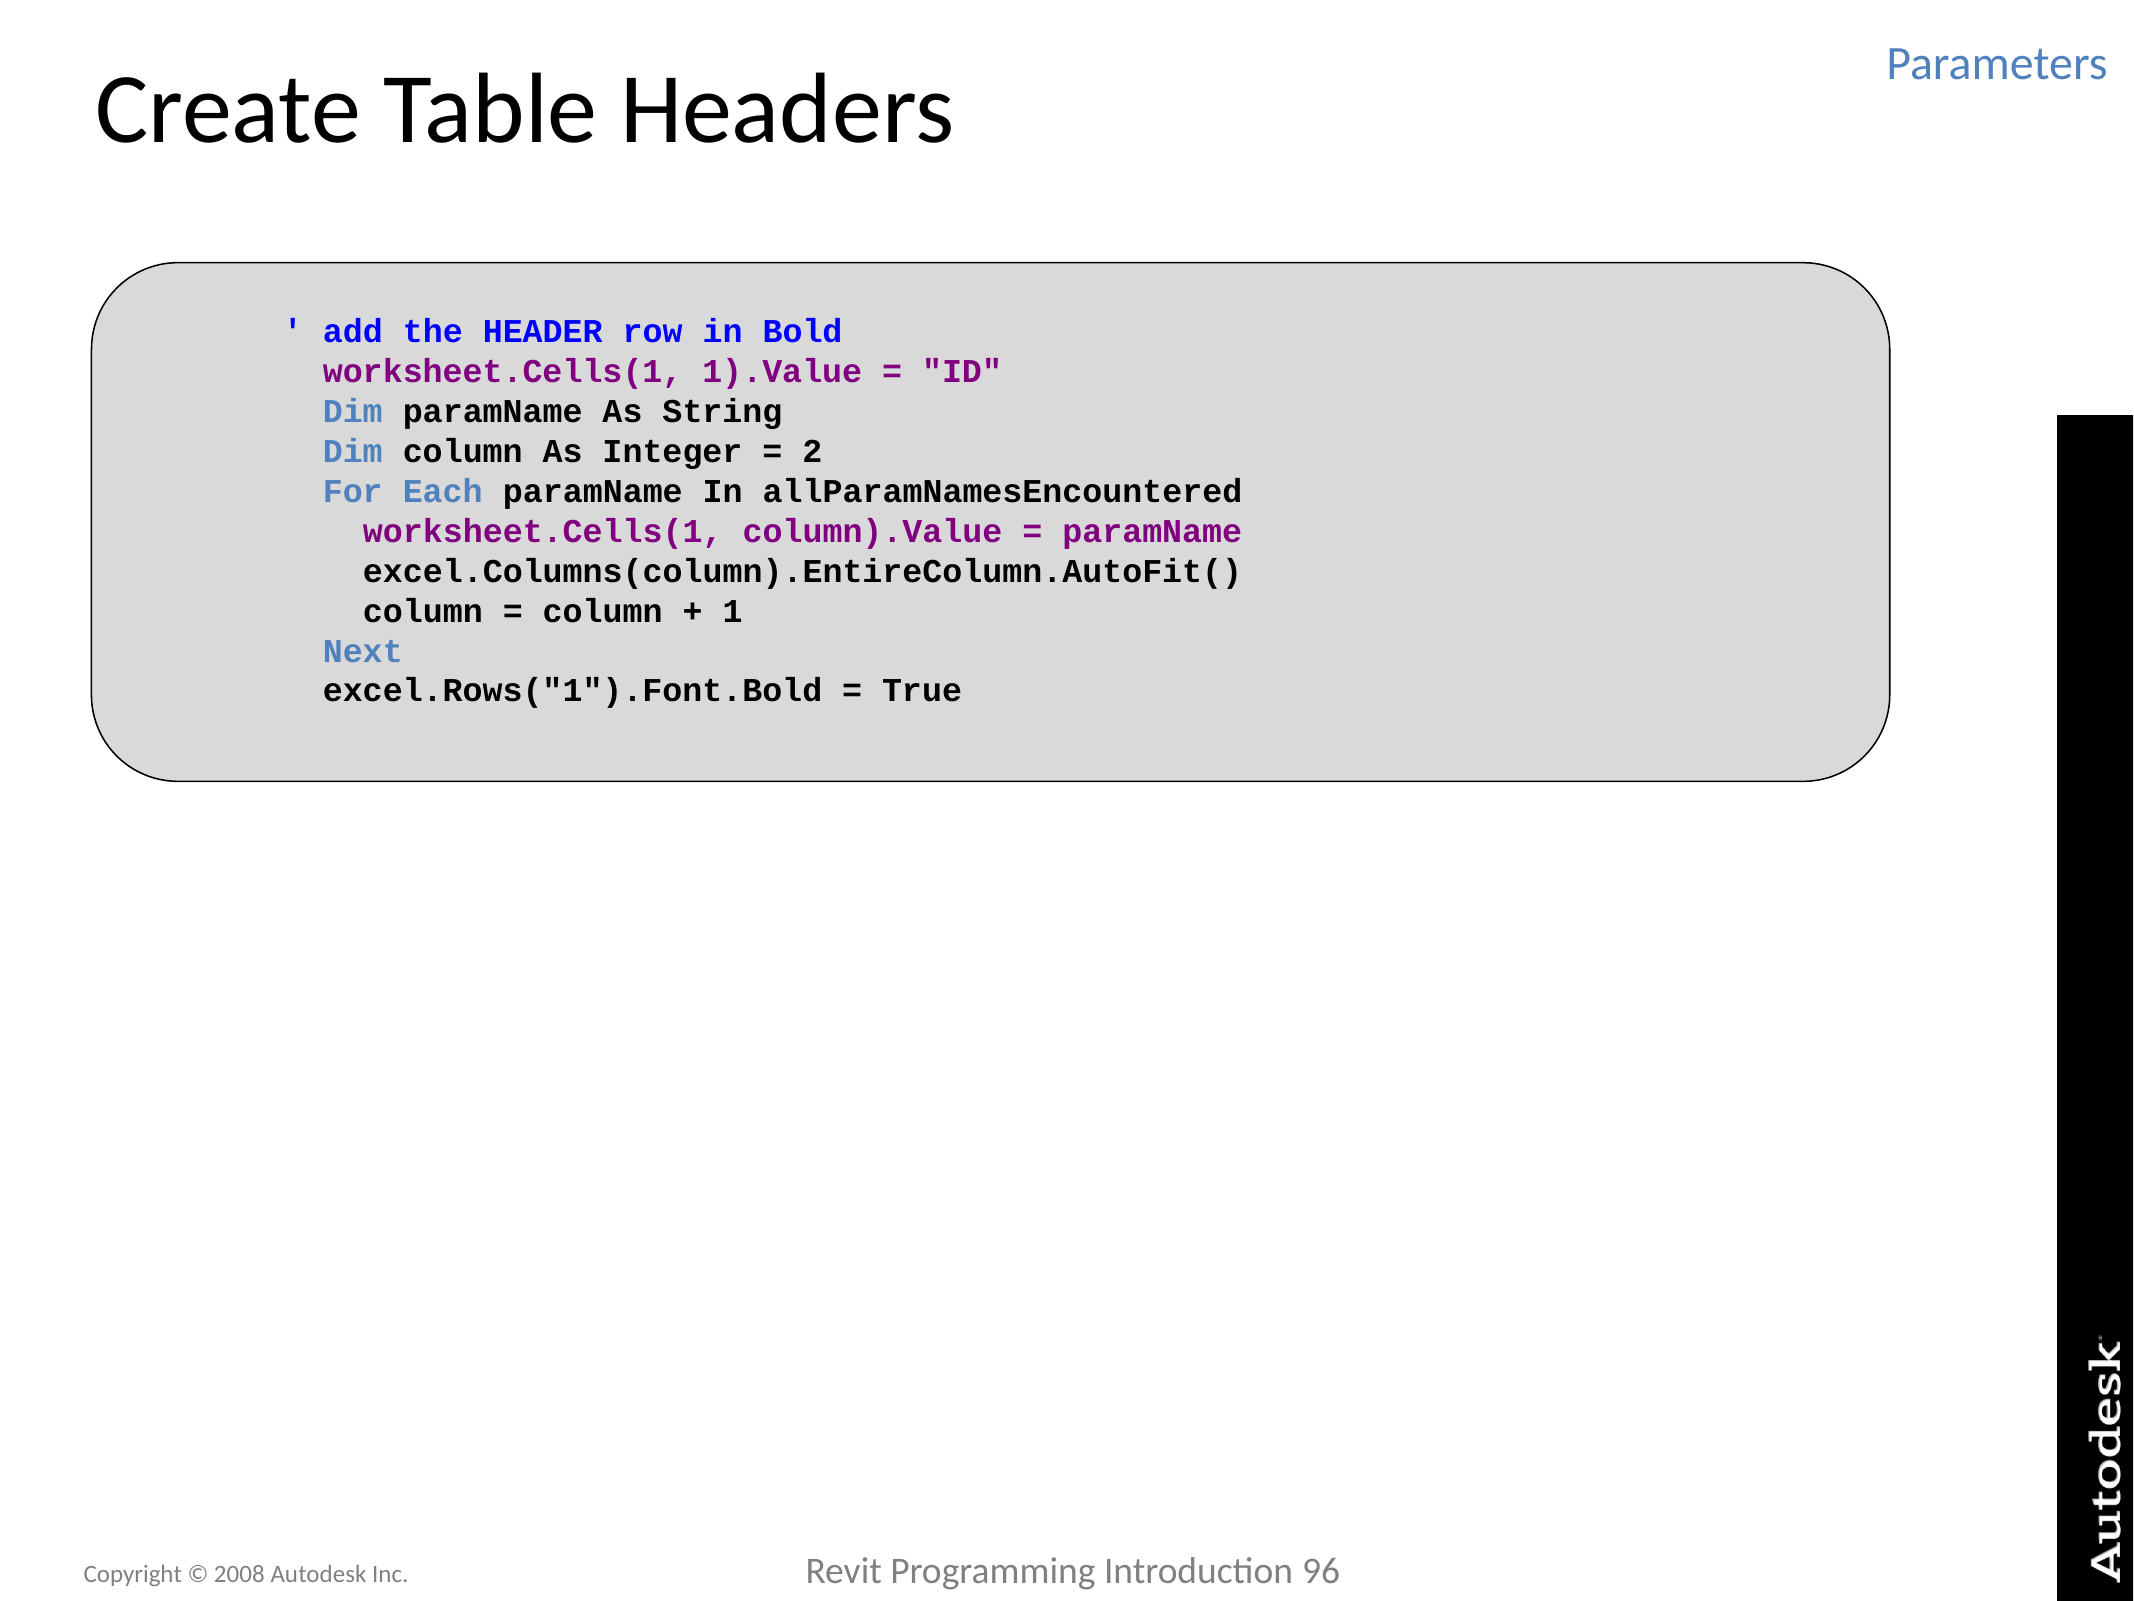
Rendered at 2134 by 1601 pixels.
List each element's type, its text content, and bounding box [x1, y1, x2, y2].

list ' add the HEADER row in Bold worksheet.Cells(1, 1).Value = "ID" Dim paramName As String Dim column As Integer = 2 For Each paramName In allParamNamesEncountered worksheet.Cells(1, column).Value = paramName excel.Columns(column).EntireColumn.AutoFit() column = column + 1 Next excel.Rows("1").Font.Bold = True [0, 298, 2058, 759]
title Create Table Headers [74, 31, 2058, 298]
picture [2057, 415, 2134, 1601]
text_box [119, 759, 1862, 782]
text_box Parameters [1637, 31, 2108, 90]
